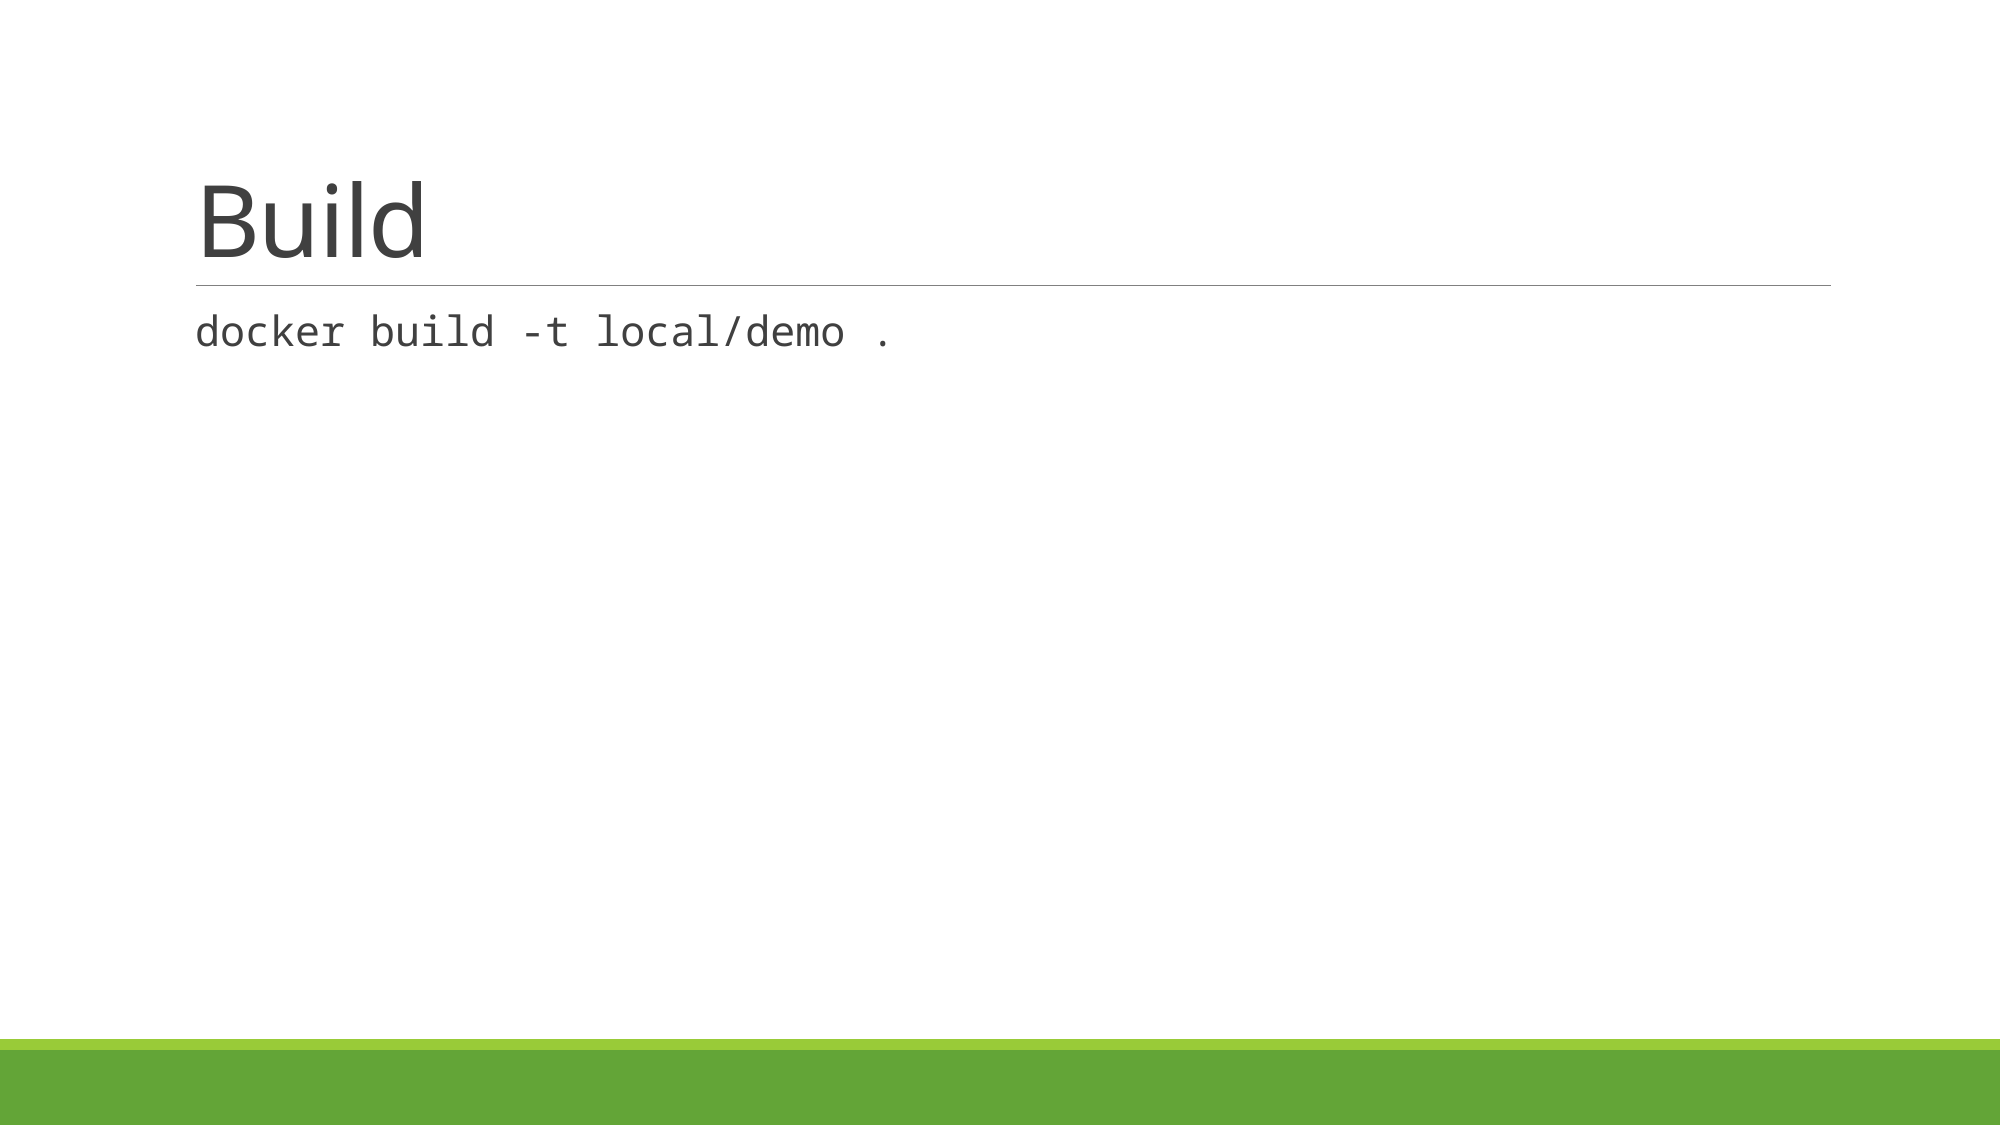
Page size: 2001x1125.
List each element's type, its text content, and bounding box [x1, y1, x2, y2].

list docker build -t local/demo . [180, 302, 1830, 963]
title Build [180, 47, 1830, 285]
